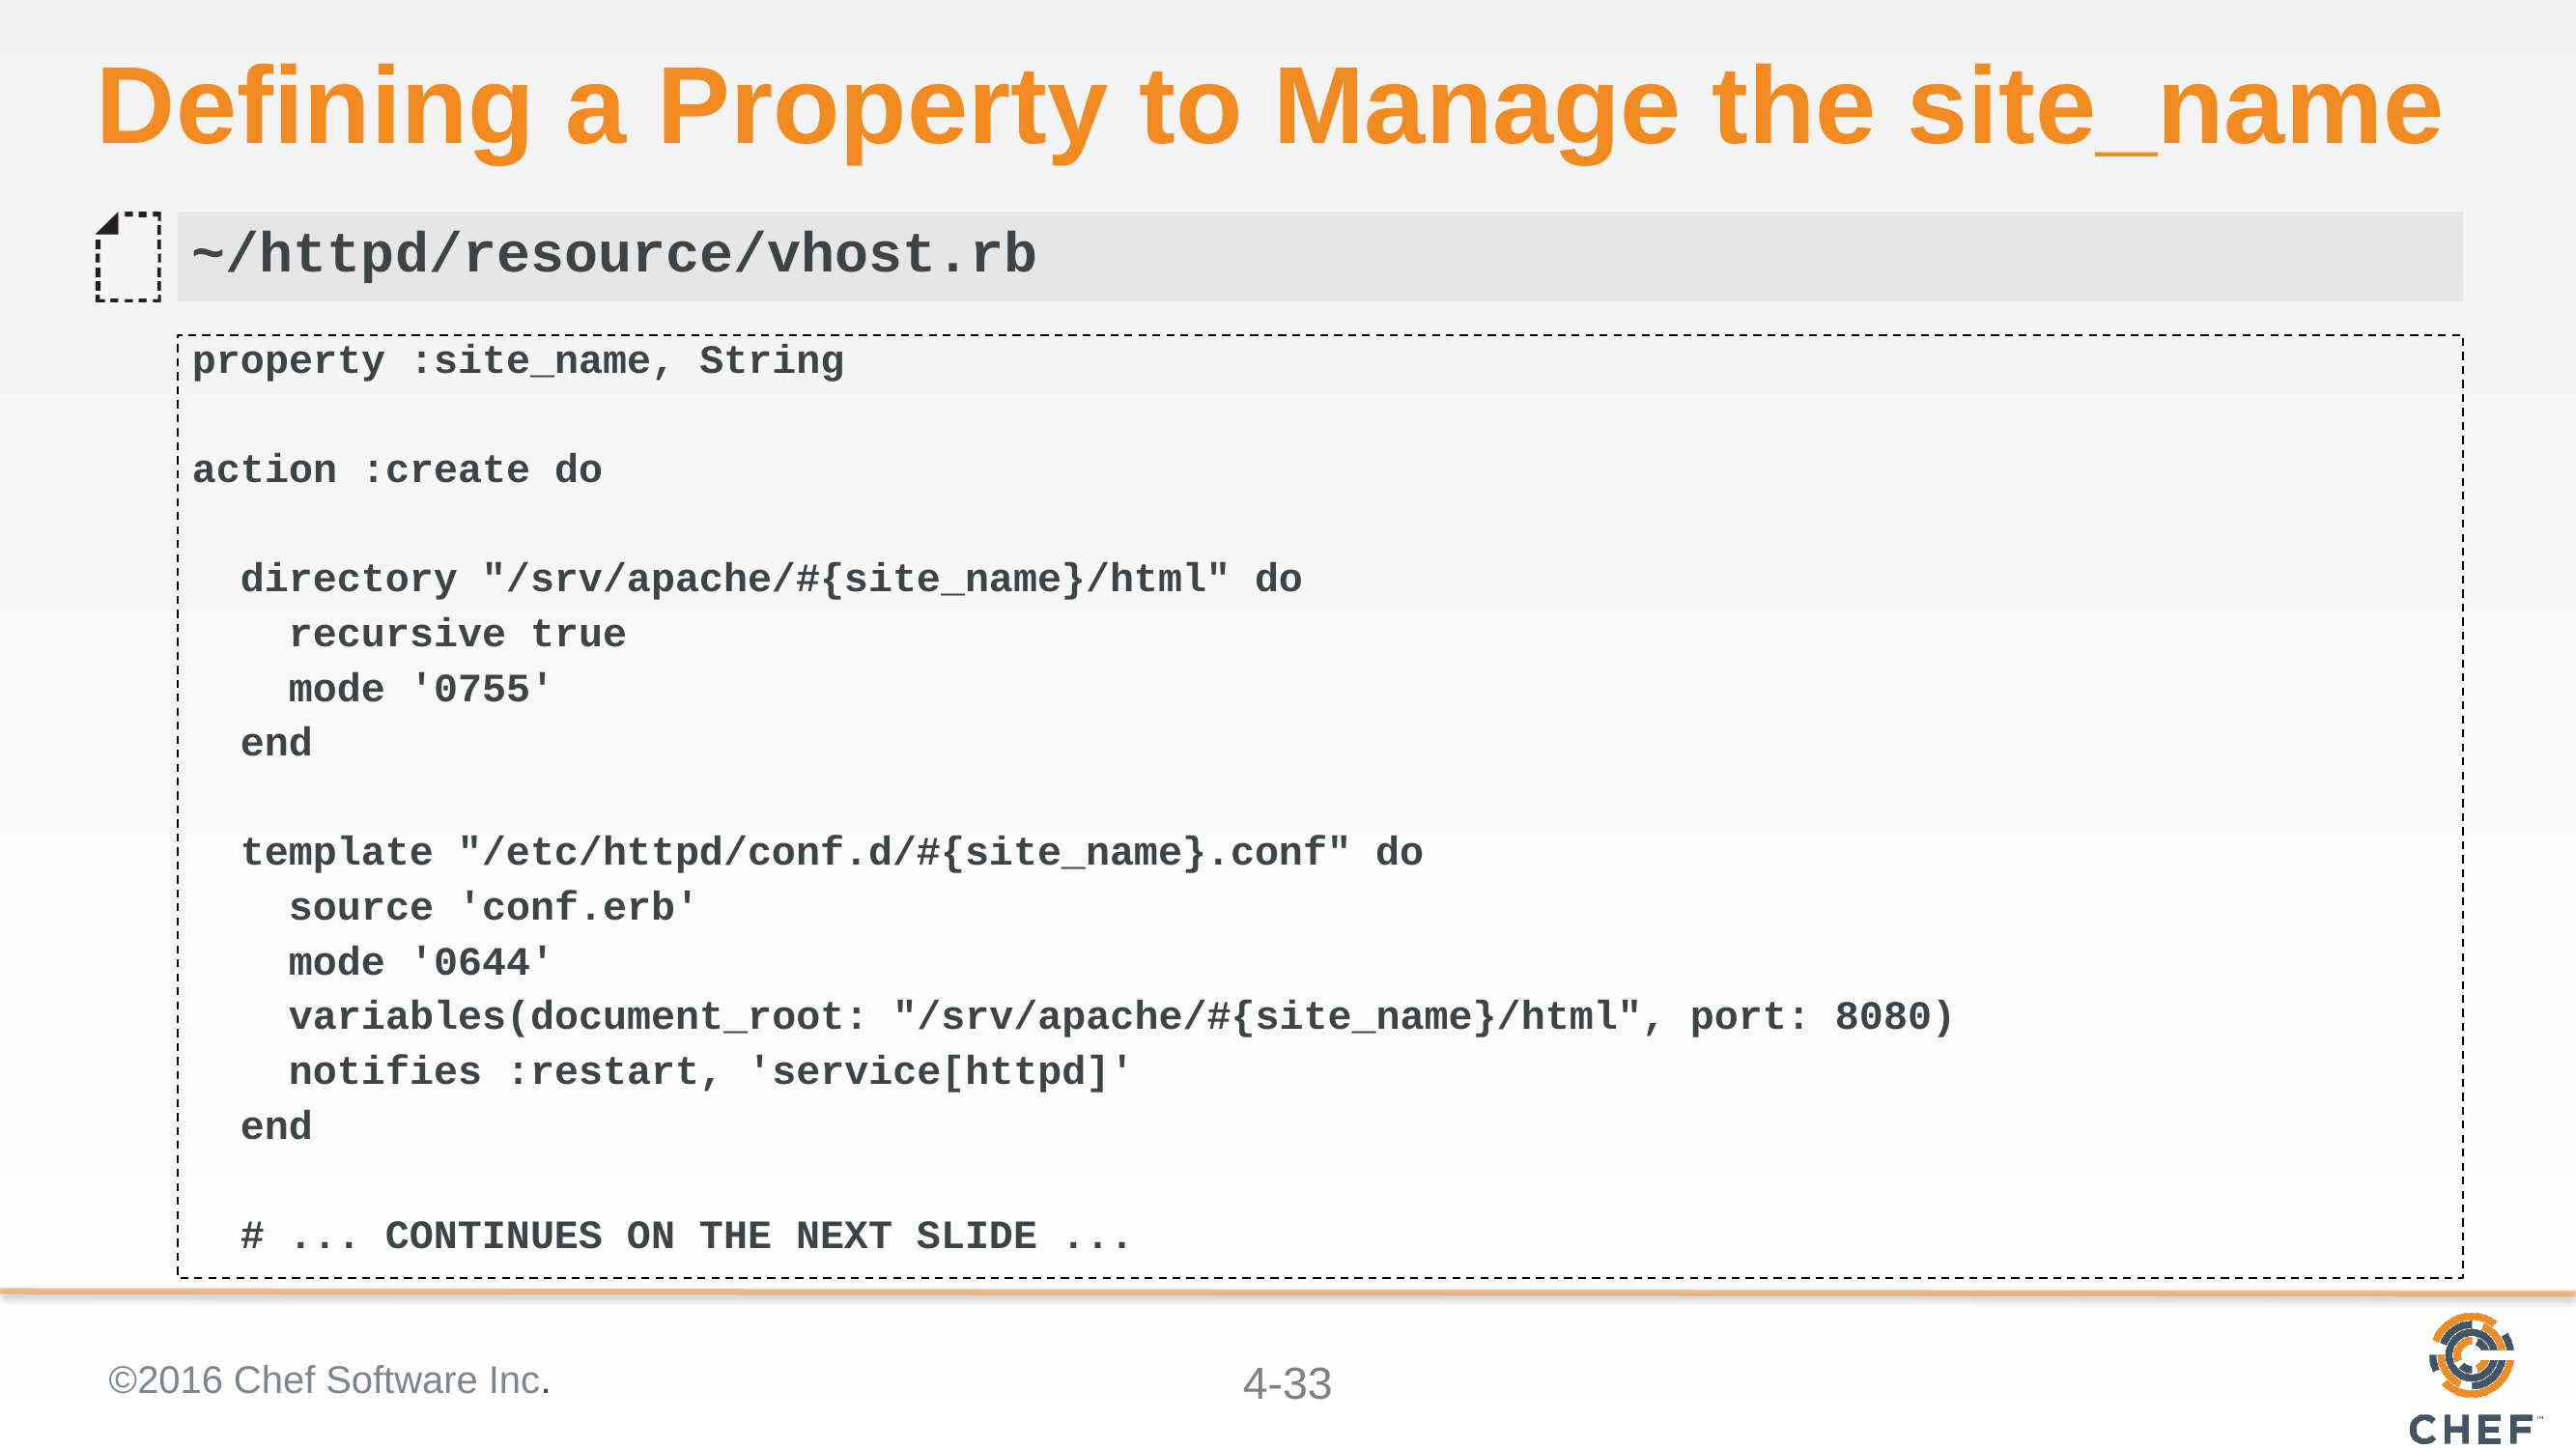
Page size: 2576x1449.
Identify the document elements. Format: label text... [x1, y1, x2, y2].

title Defining a Property to Manage the site_name [96, 48, 2463, 180]
list ~/httpd/resource/vhost.rb [177, 212, 2463, 302]
list property :site_name, String action :create do directory "/srv/apache/#{site_name}/html" do recursive true mode '0755' end template "/etc/httpd/conf.d/#{site_name}.conf" do source 'conf.erb' mode '0644' variables(document_root: "/srv/apache/#{site_name}/html", port: 8080) notifies :restart, 'service[httpd]' end # ... CONTINUES ON THE NEXT SLIDE ... [177, 334, 2464, 1279]
picture [2399, 1297, 2551, 1449]
